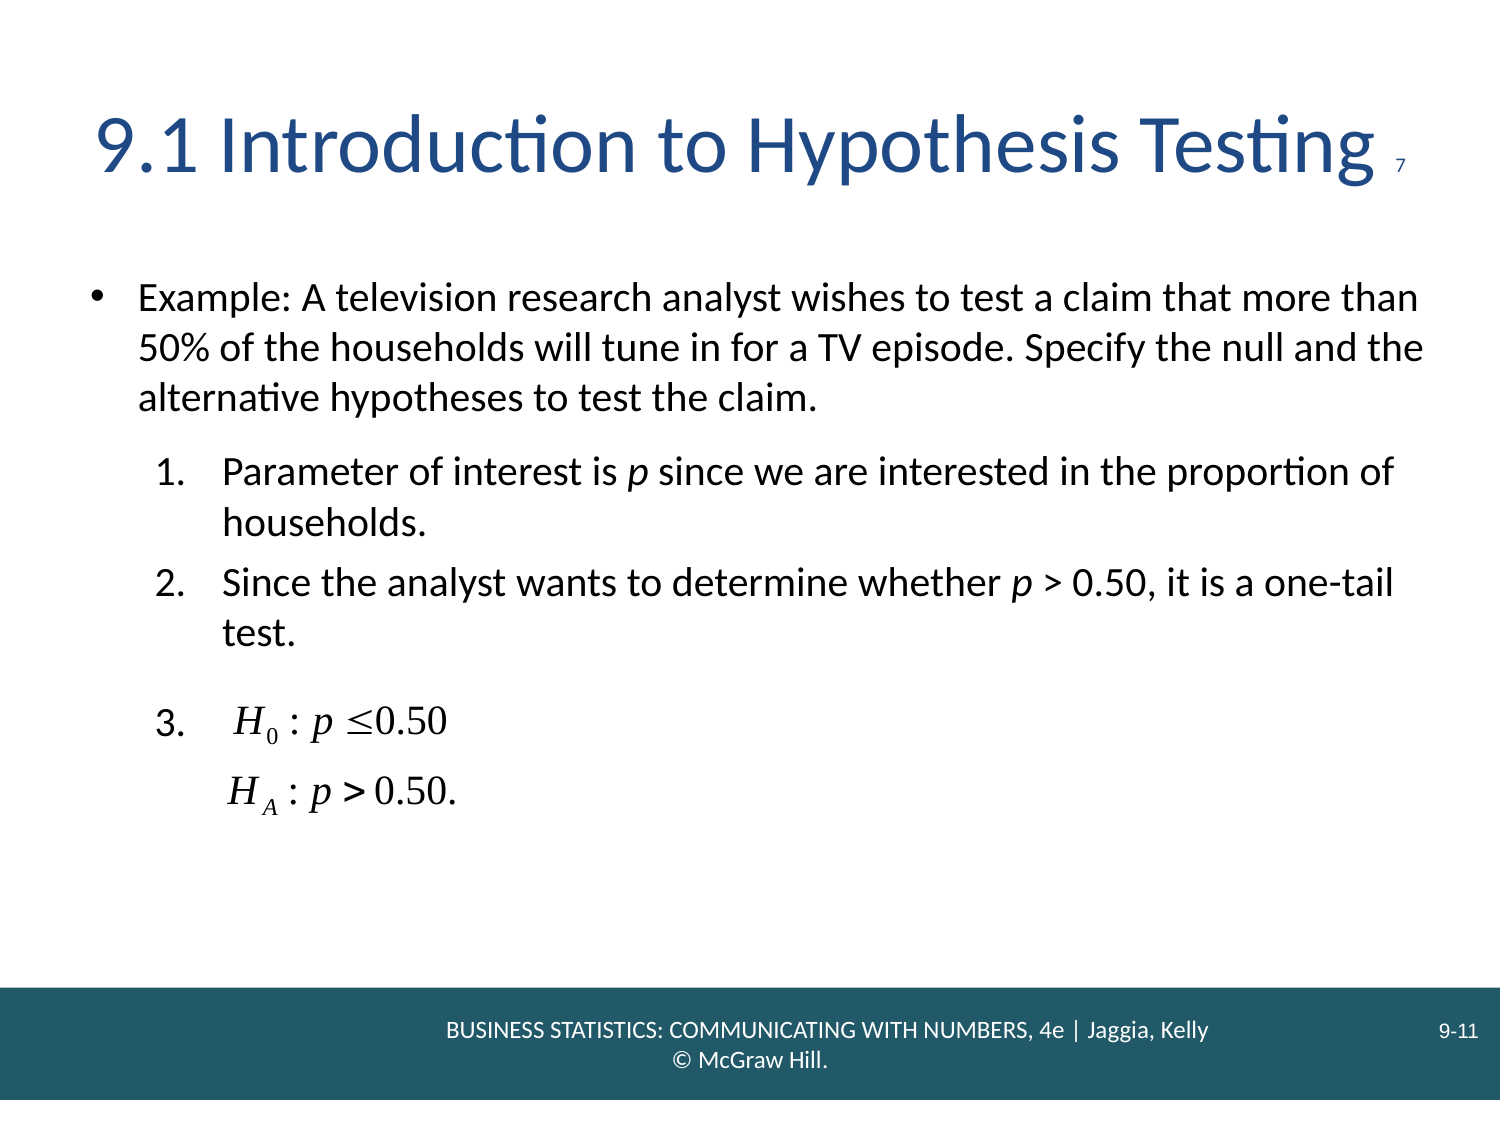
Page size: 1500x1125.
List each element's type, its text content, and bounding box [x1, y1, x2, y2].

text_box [222, 767, 459, 822]
list Example: A television research analyst wishes to test a claim that more than 50% of the households will tune in for a TV episode. Specify the null and the alternative hypotheses to test the claim. [75, 262, 1475, 431]
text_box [228, 696, 452, 752]
list [75, 687, 213, 758]
title 9.1 Introduction to Hypothesis Testing 7 [75, 45, 1425, 233]
list Parameter of interest is p since we are interested in the proportion of households. Since the analyst wants to determine whether p > 0.50, it is a one-tail test. [75, 436, 1425, 667]
